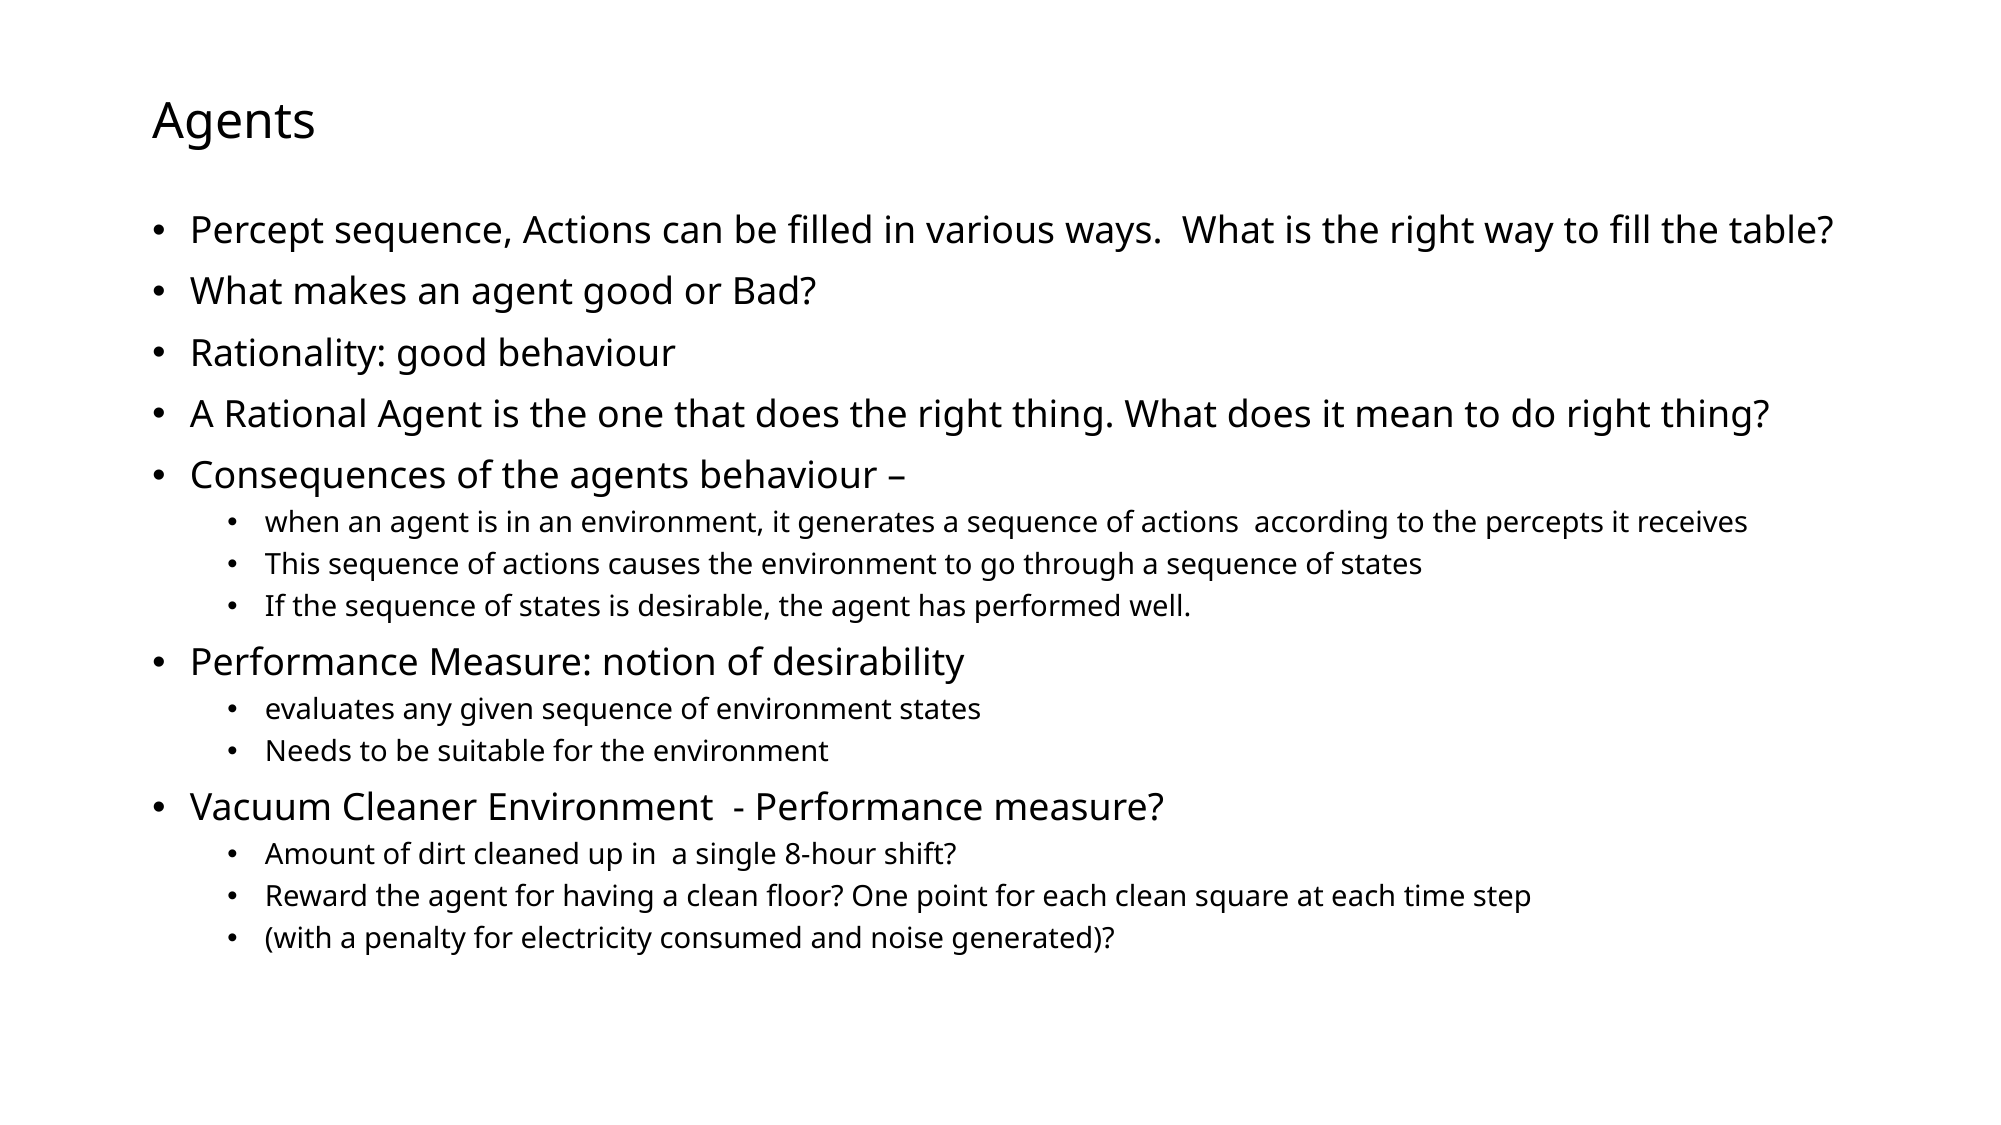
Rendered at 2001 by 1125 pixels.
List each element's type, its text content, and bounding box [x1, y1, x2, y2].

list Percept sequence, Actions can be filled in various ways. What is the right way to fill the table? What makes an agent good or Bad? Rationality: good behaviour A Rational Agent is the one that does the right thing. What does it mean to do right thing? Consequences of the agents behaviour – when an agent is in an environment, it generates a sequence of actions according to the percepts it receives This sequence of actions causes the environment to go through a sequence of states If the sequence of states is desirable, the agent has performed well. Performance Measure: notion of desirability evaluates any given sequence of environment states Needs to be suitable for the environment Vacuum Cleaner Environment - Performance measure? Amount of dirt cleaned up in a single 8-hour shift? Reward the agent for having a clean floor? One point for each clean square at each time step (with a penalty for electricity consumed and noise generated)? [137, 203, 1863, 1014]
title Agents [137, 59, 1863, 185]
